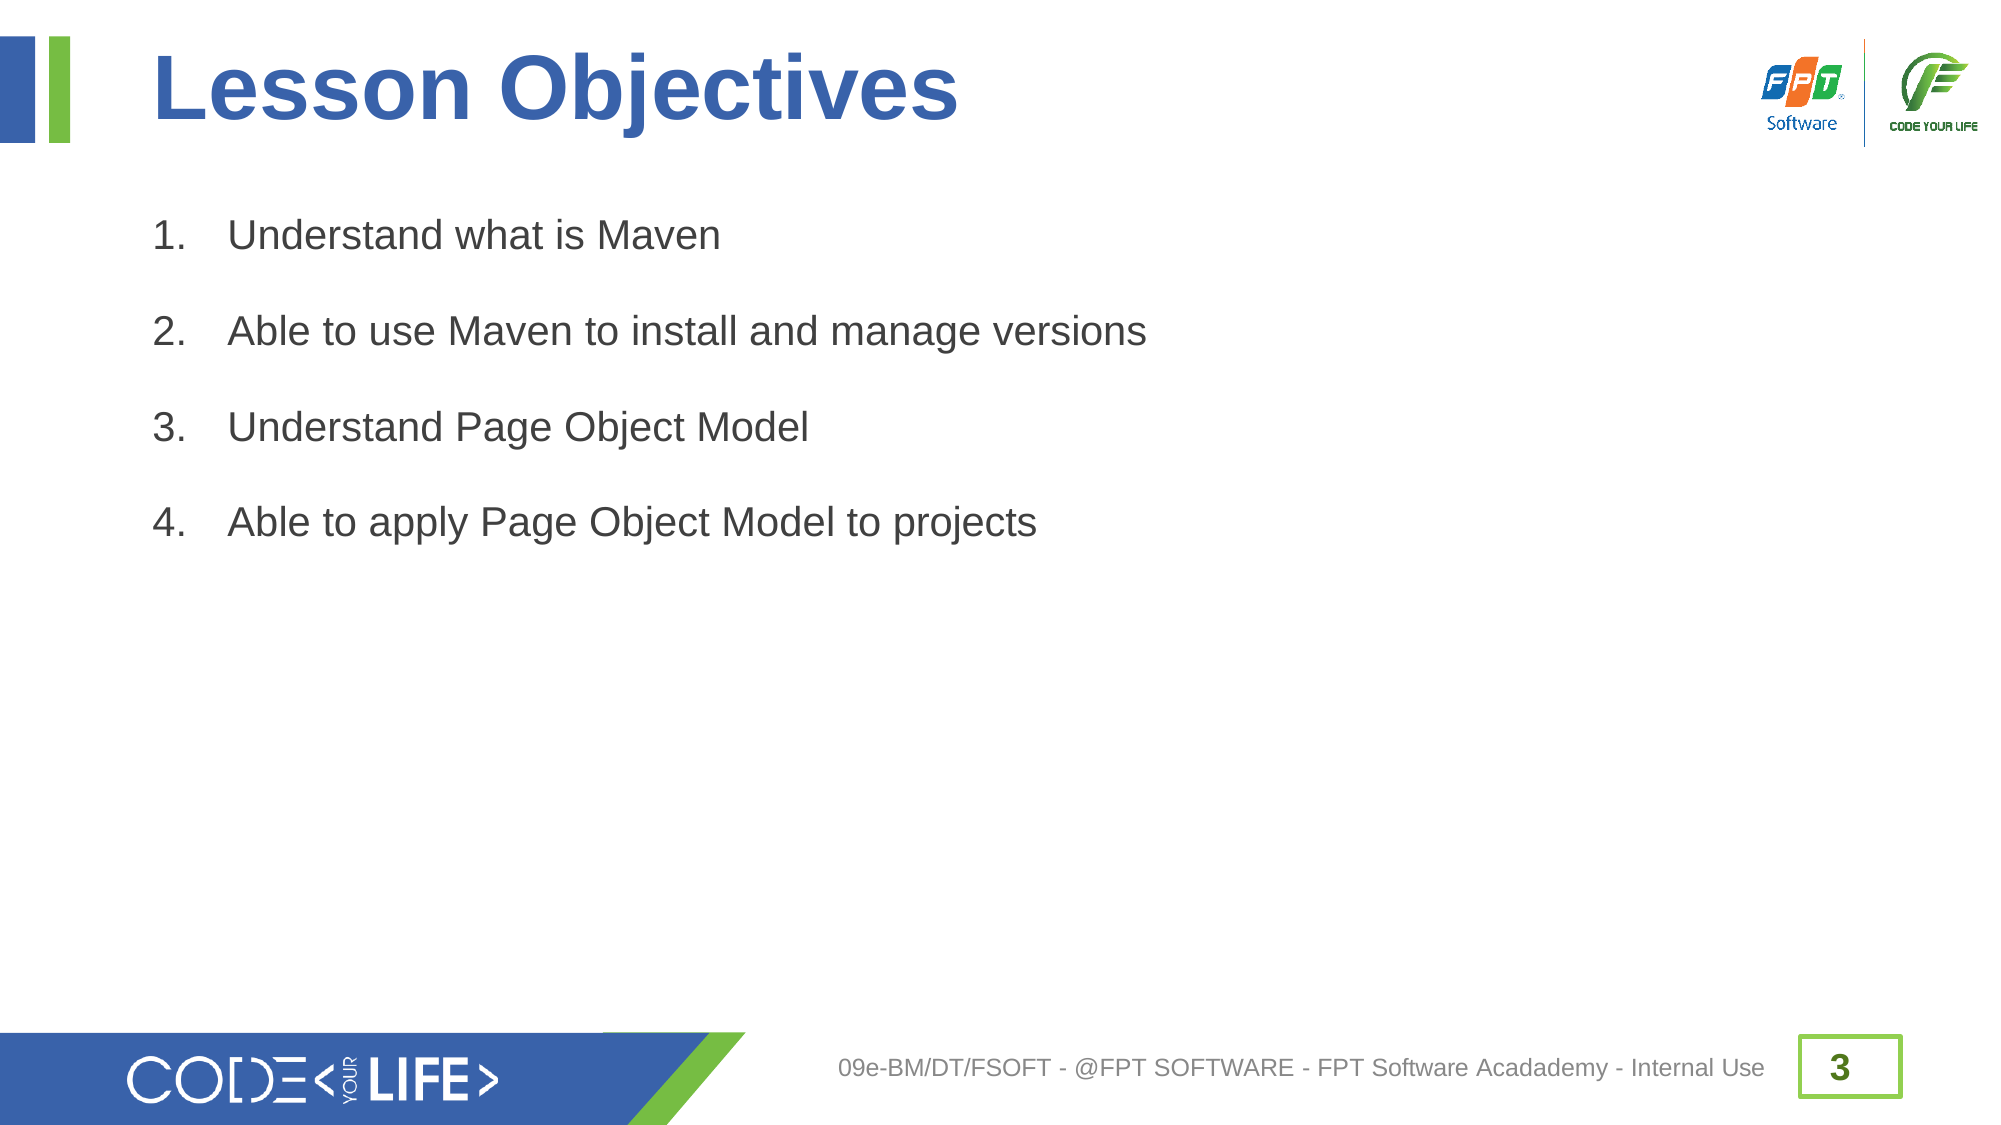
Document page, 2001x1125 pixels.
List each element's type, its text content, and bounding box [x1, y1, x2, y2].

slide_number 3 [1823, 1044, 1880, 1051]
text_box [1800, 1036, 1901, 1097]
text_box Understand what is Maven Able to use Maven to install and manage versions Understand Page Object Model Able to apply Page Object Model to projects [150, 205, 1149, 546]
title Lesson Objectives [106, 25, 1239, 216]
picture [1761, 39, 1978, 147]
footer 09e-BM/DT/FSOFT - @FPT SOFTWARE - FPT Software Acadademy - Internal Use [836, 1051, 1890, 1125]
picture [127, 1056, 498, 1104]
